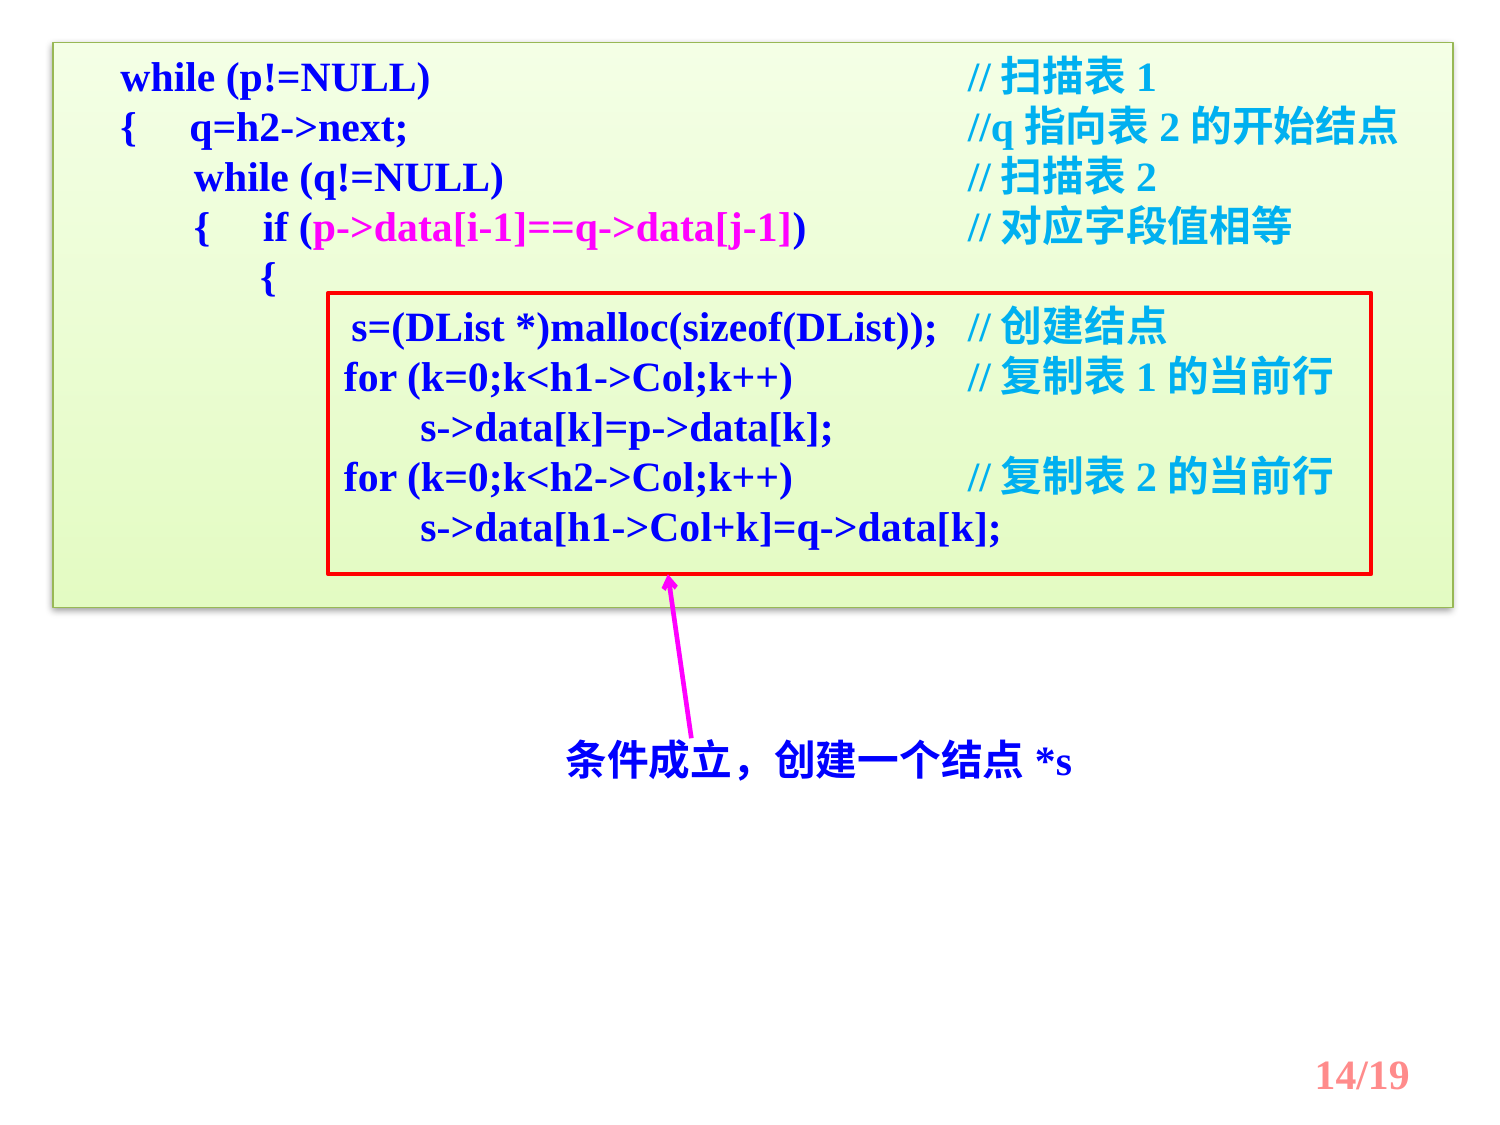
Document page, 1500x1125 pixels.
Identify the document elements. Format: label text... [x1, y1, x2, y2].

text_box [327, 292, 1372, 793]
slide_number 14 [1074, 1042, 1425, 1103]
text_box while (p!=NULL) //扫描表1 { q=h2->next; //q指向表2的开始结点 while (q!=NULL) //扫描表2 { if (p->data[i-1]==q->data[j-1]) //对应字段值相等 { s=(DList *)malloc(sizeof(DList)); //创建结点 for (k=0;k<h1->Col;k++) //复制表1的当前行 s->data[k]=p->data[k]; for (k=0;k<h2->Col;k++) //复制表2的当前行 s->data[h1->Col+k]=q->data[k]; [52, 42, 1454, 608]
